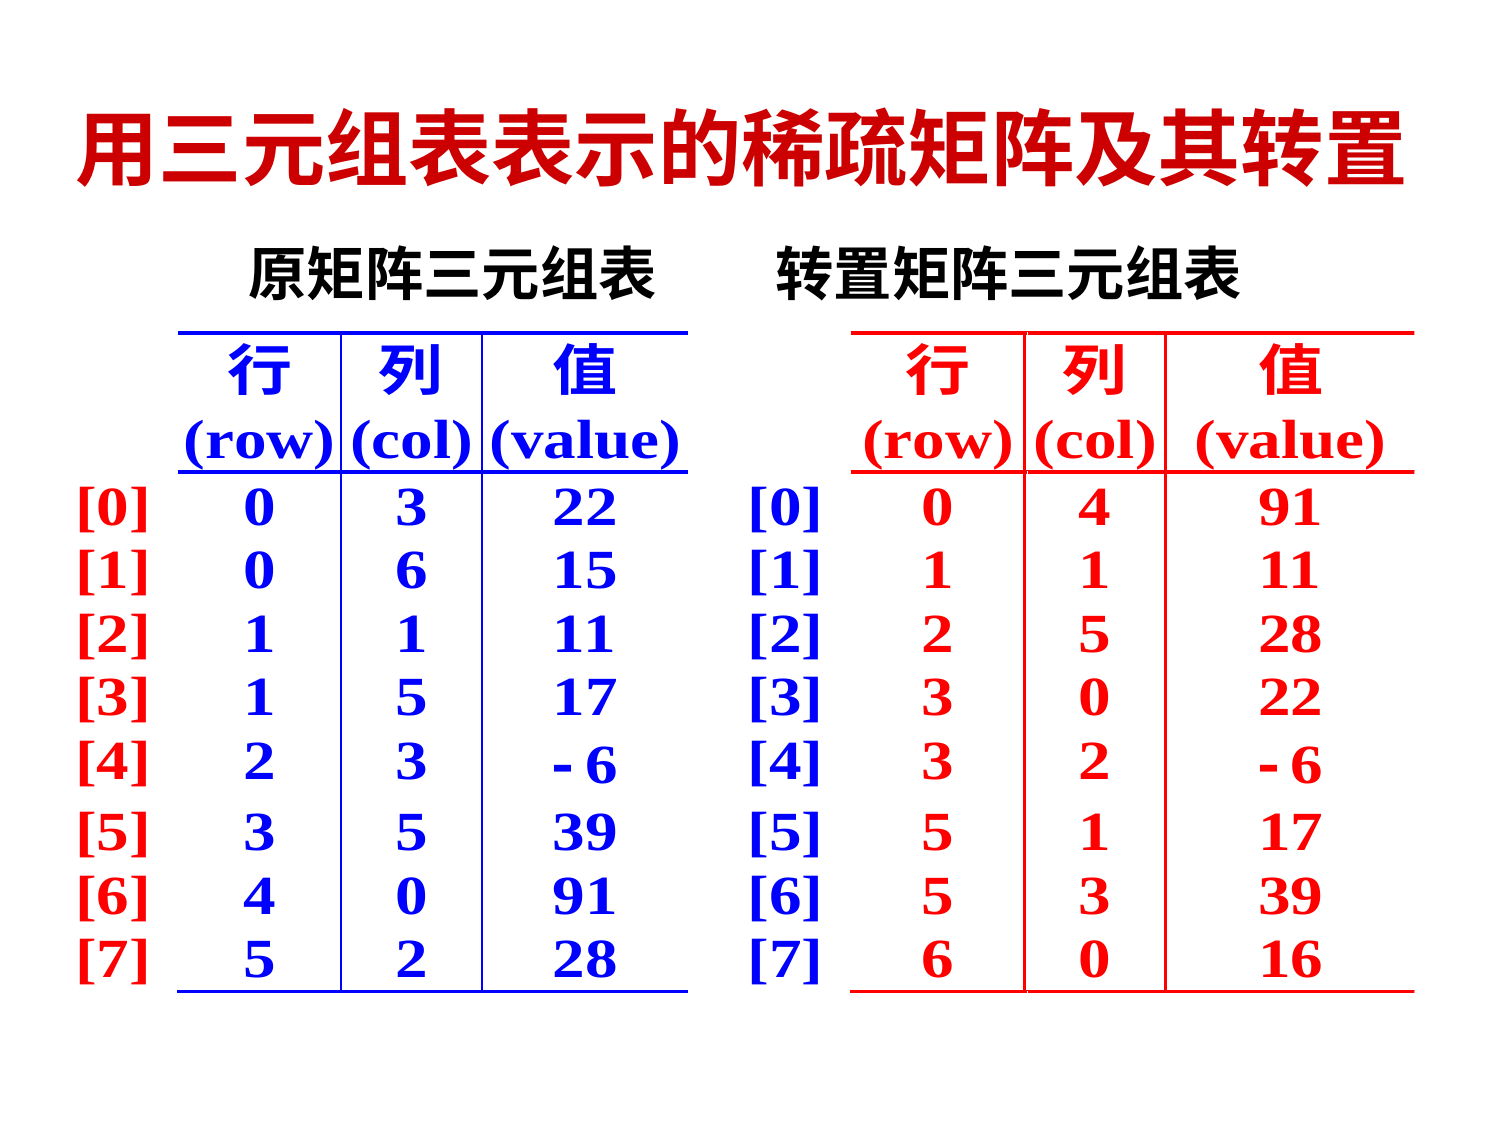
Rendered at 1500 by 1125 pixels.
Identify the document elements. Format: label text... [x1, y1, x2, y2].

title 用三元组表表示的稀疏矩阵及其转置 [35, 66, 1448, 225]
text_box 原矩阵三元组表 转置矩阵三元组表 [233, 229, 1257, 315]
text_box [43, 331, 1415, 1022]
